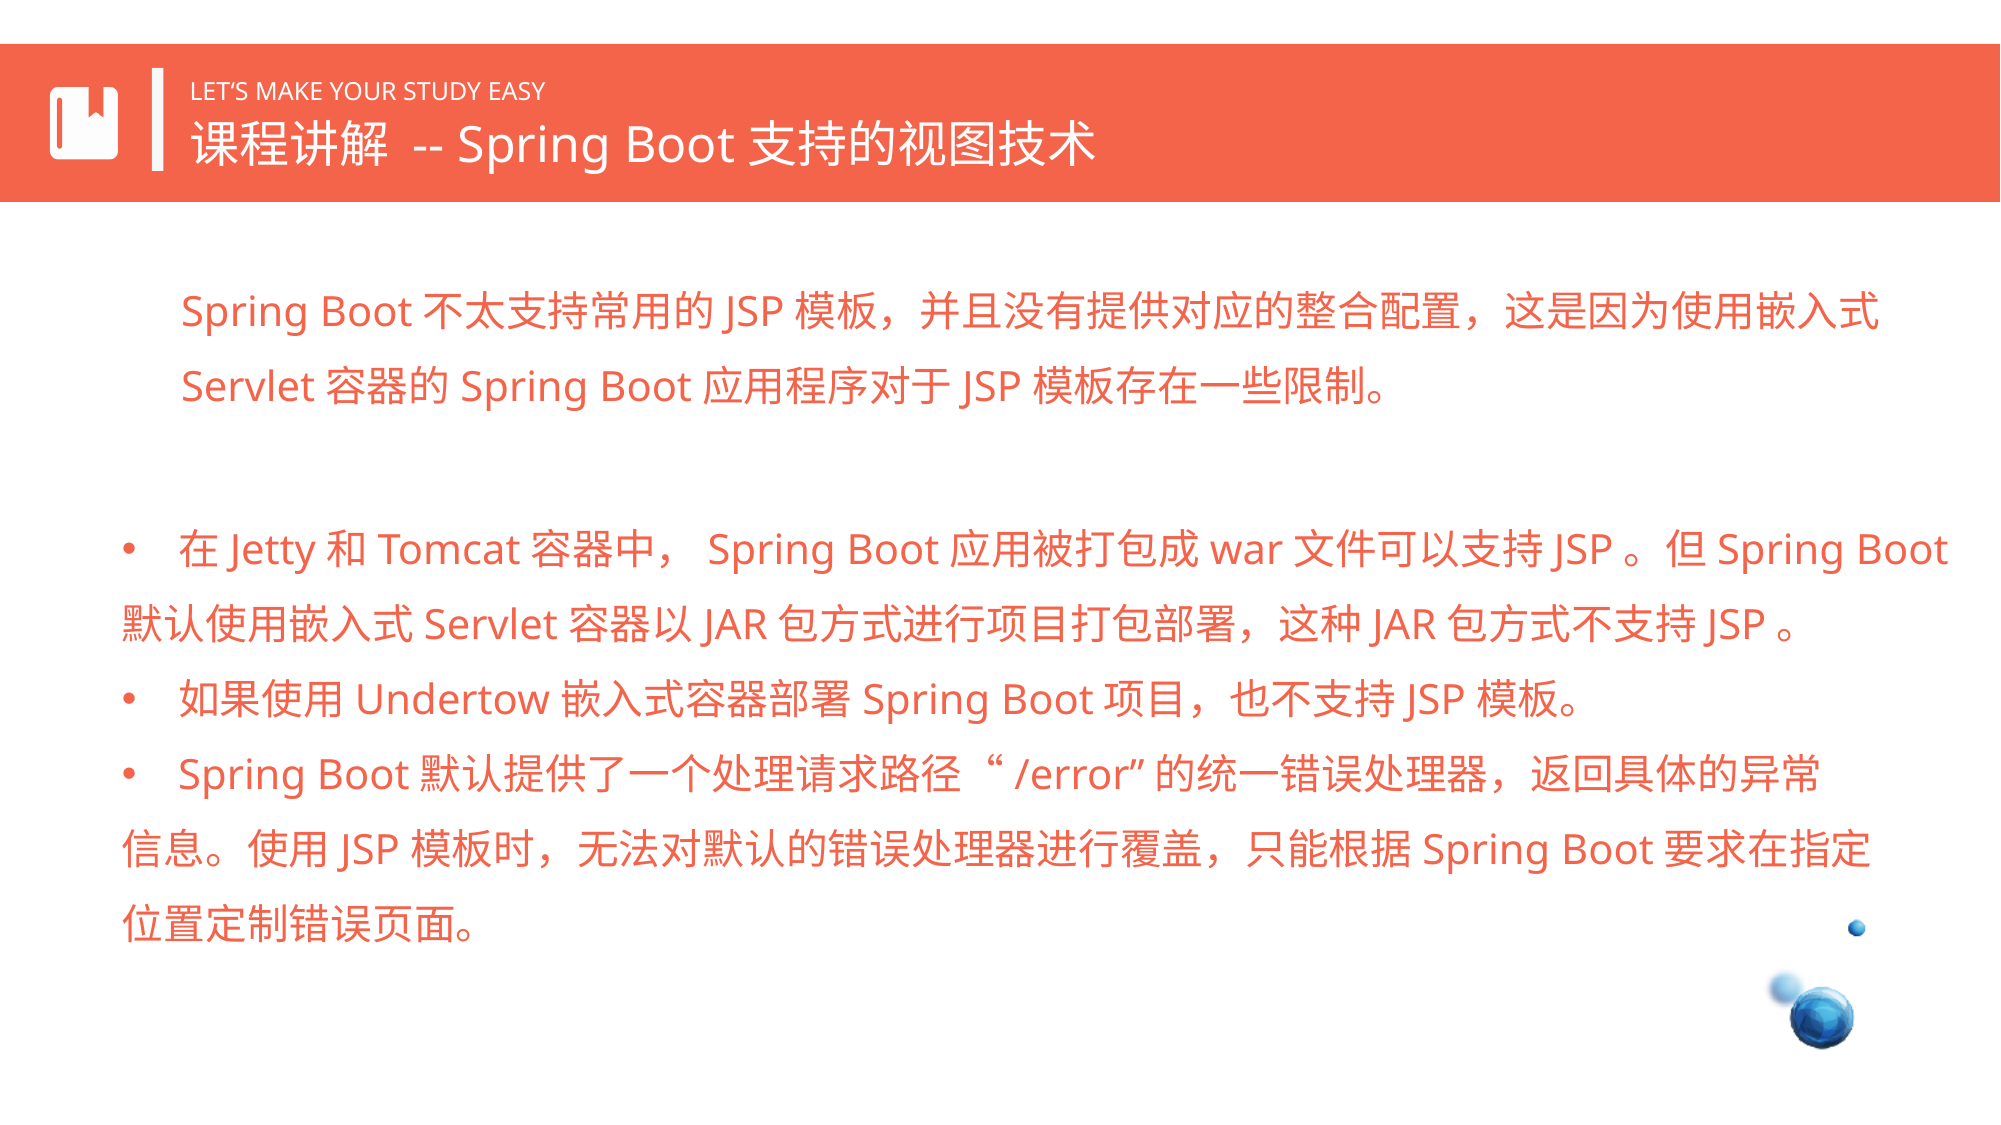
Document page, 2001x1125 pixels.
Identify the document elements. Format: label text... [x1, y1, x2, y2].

text_box LET‘S MAKE YOUR STUDY EASY [316, 67, 893, 113]
text_box Spring Boot不太支持常用的JSP模板，并且没有提供对应的整合配置，这是因为使用嵌入式 Servlet容器的Spring Boot应用程序对于JSP模板存在一些限制。 [166, 252, 1896, 418]
text_box [316, 43, 2000, 203]
picture [1186, 542, 2000, 1125]
text_box 课程讲解 -- Spring Boot支持的视图技术 [316, 117, 1326, 180]
text_box 在Jetty和Tomcat容器中，Spring Boot应用被打包成war文件可以支持JSP。但Spring Boot 默认使用嵌入式Servlet容器以JAR包方式进行项目打包部署，这种JAR包方式不支持JSP。 如果使用Undertow嵌入式容器部署Spring Boot项目，也不支持JSP模板。 Spring Boot默认提供了一个处理请求路径“/error”的统一错误处理器，返回具体的异常 信息。使用JSP模板时，无法对默认的错误处理器进行覆盖，只能根据Spring Boot要求在指定 位置定制错误页面。 [107, 490, 1964, 956]
picture [0, 0, 316, 253]
